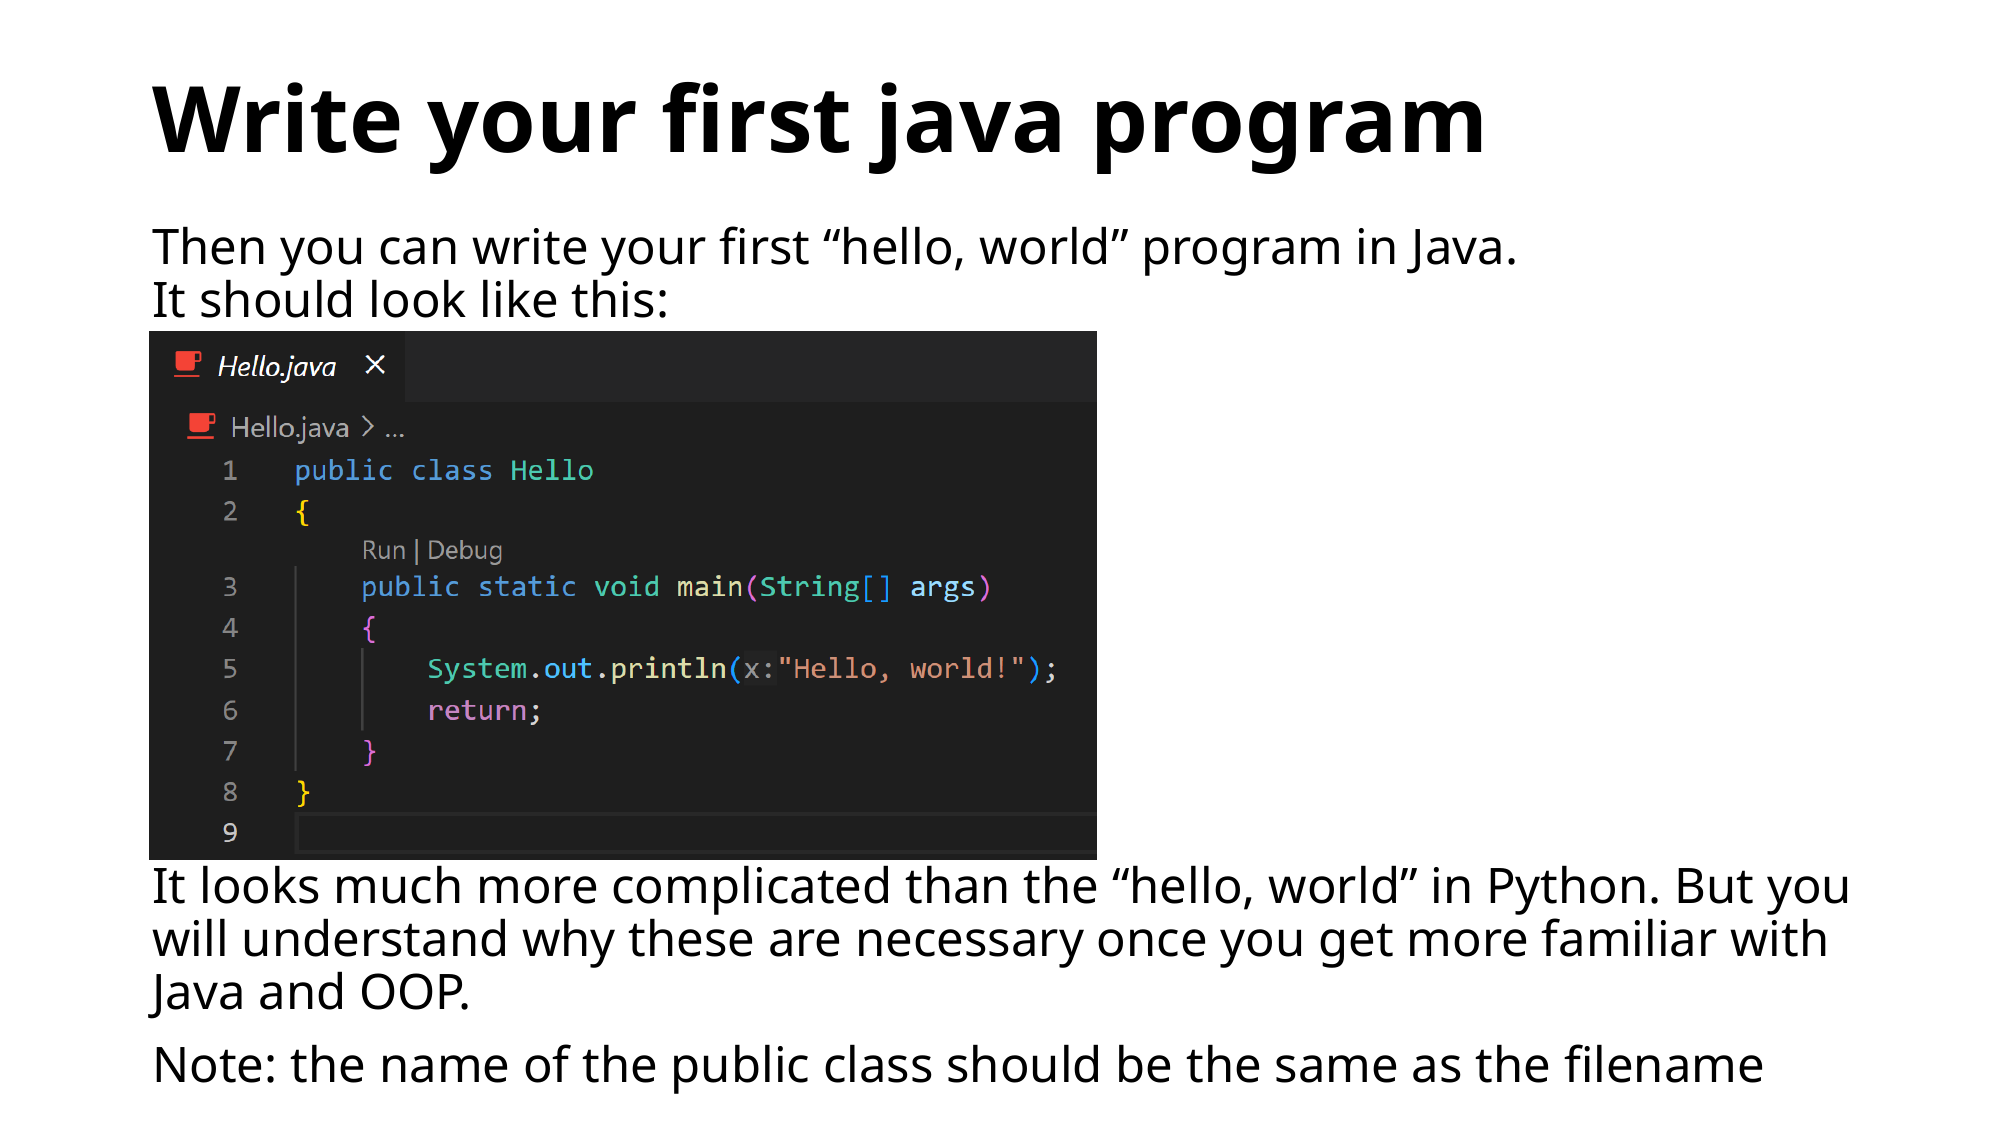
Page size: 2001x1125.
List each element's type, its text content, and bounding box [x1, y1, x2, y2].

picture [149, 331, 1097, 860]
title Write your first java program [137, 59, 1863, 187]
list Then you can write your first “hello, world” program in Java. It should look like this: It looks much more complicated than the “hello, world” in Python. But you will understand why these are necessary once you get more familiar with Java and OOP. Note: the name of the public class should be the same as the filename [137, 214, 1945, 1104]
